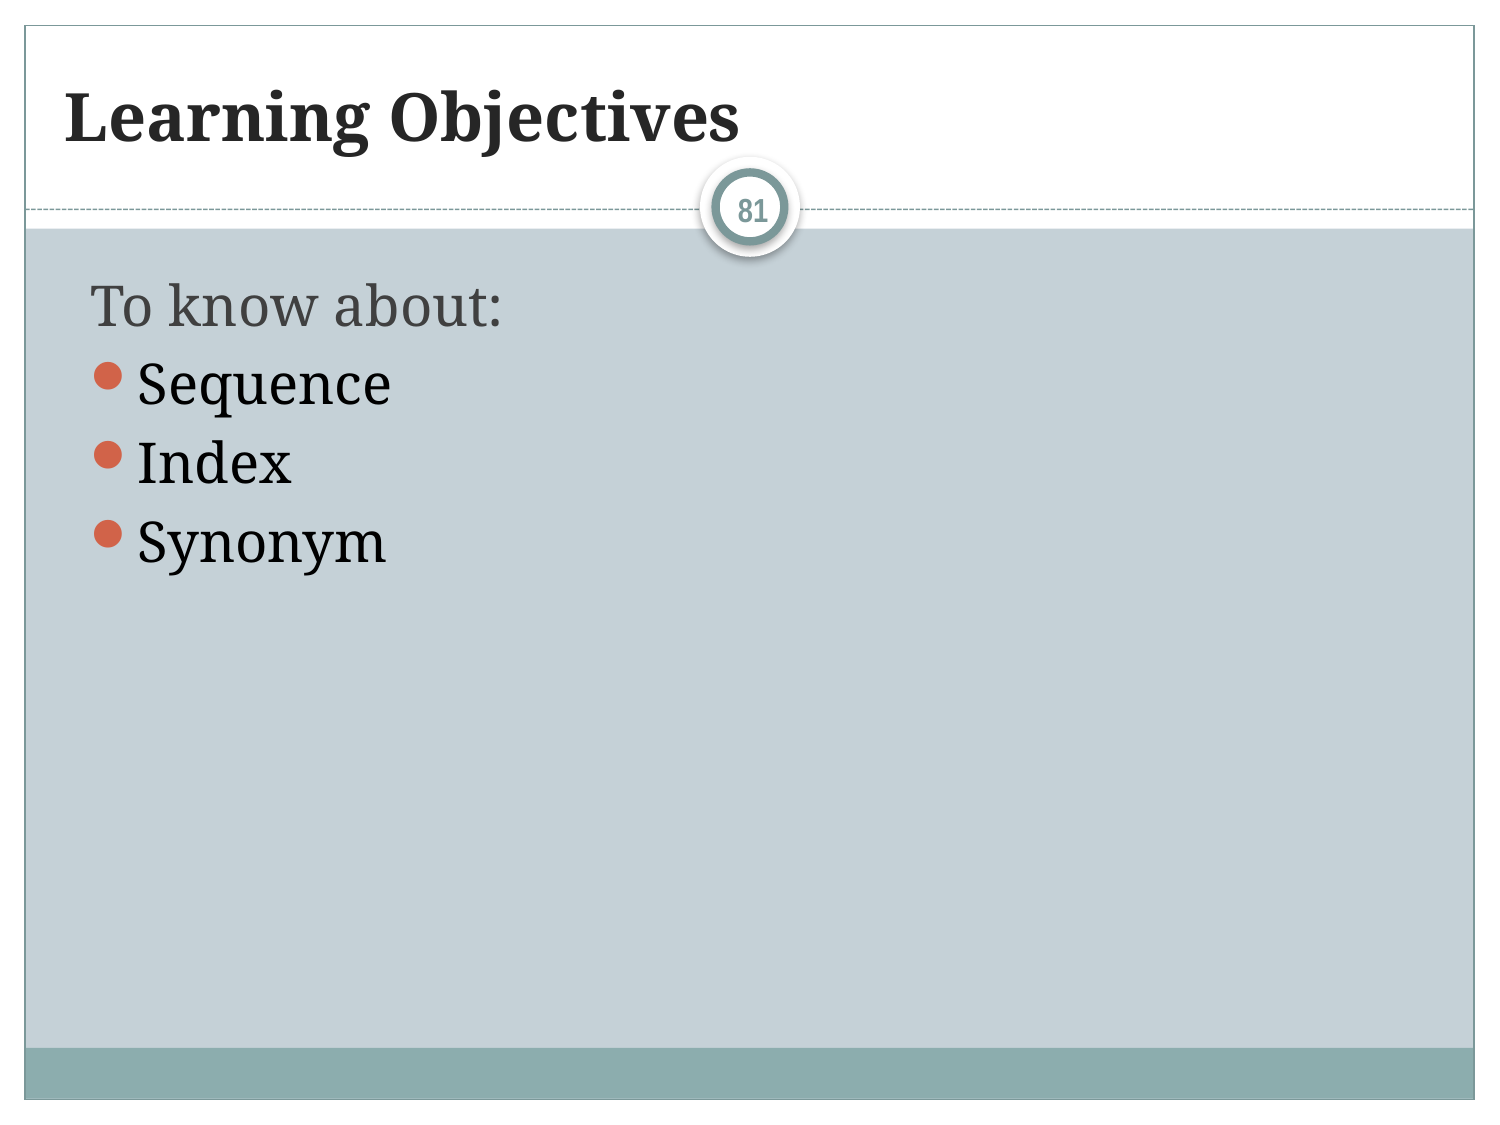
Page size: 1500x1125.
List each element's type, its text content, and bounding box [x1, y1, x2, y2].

title Learning Objectives [49, 37, 1450, 163]
list To know about: Sequence Index Synonym [74, 262, 1426, 988]
slide_number 81 [715, 168, 791, 241]
